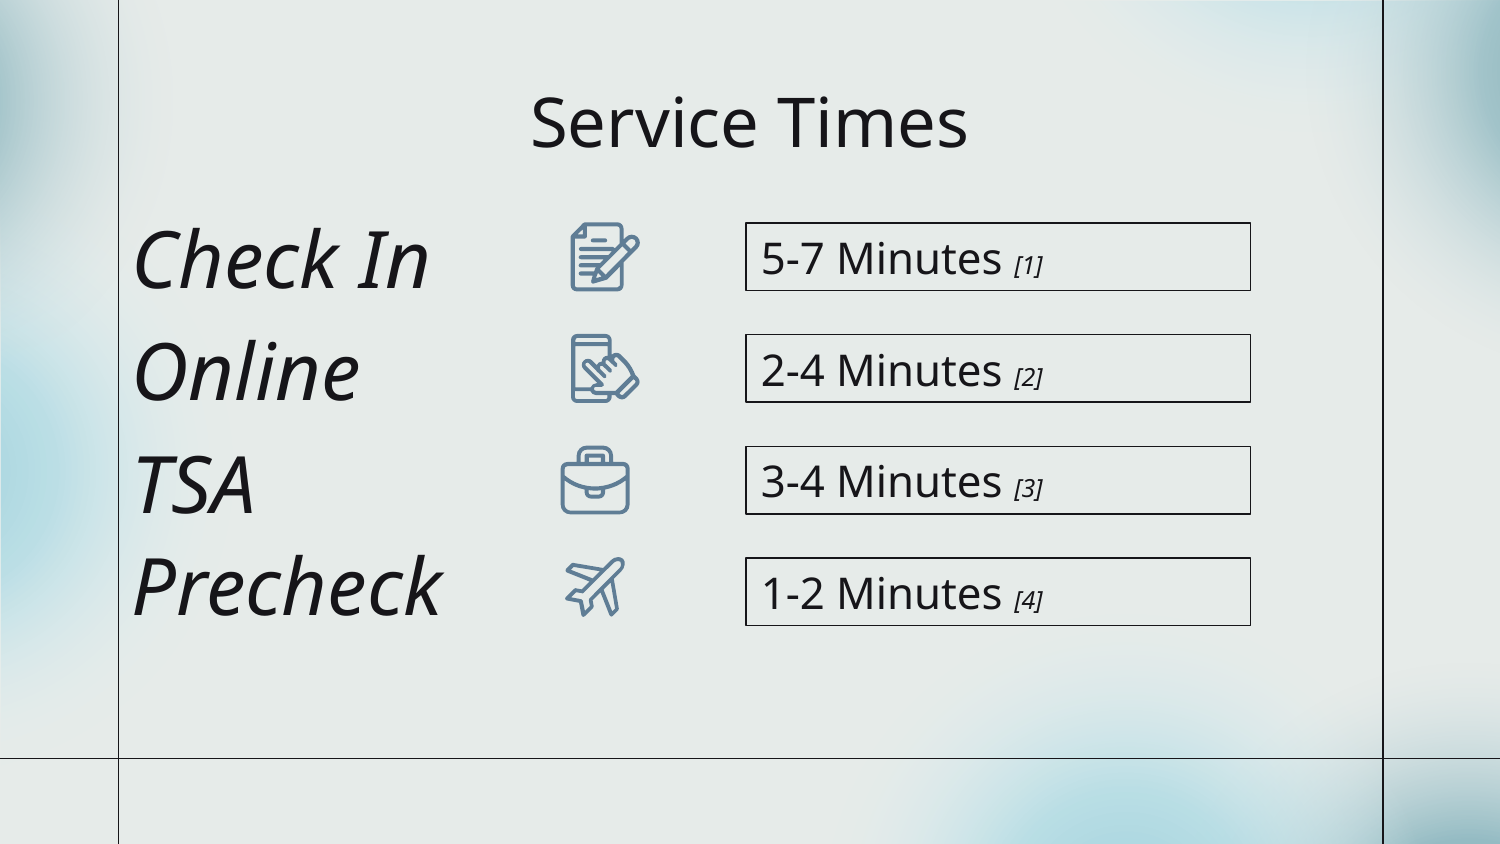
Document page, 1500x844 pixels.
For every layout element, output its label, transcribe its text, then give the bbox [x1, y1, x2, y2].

title Check In [116, 204, 515, 309]
title 2-4 Minutes [2] [745, 334, 1251, 403]
text_box [565, 557, 625, 617]
text_box [560, 445, 630, 515]
title 1-2 Minutes [4] [745, 557, 1251, 626]
title Online [116, 317, 541, 422]
title 3-4 Minutes [3] [745, 446, 1251, 515]
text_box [570, 222, 641, 292]
text_box [571, 333, 640, 403]
title TSA [116, 429, 527, 532]
title Service Times [116, 72, 1384, 167]
title Precheck [116, 532, 561, 636]
title 5-7 Minutes [1] [745, 222, 1251, 291]
